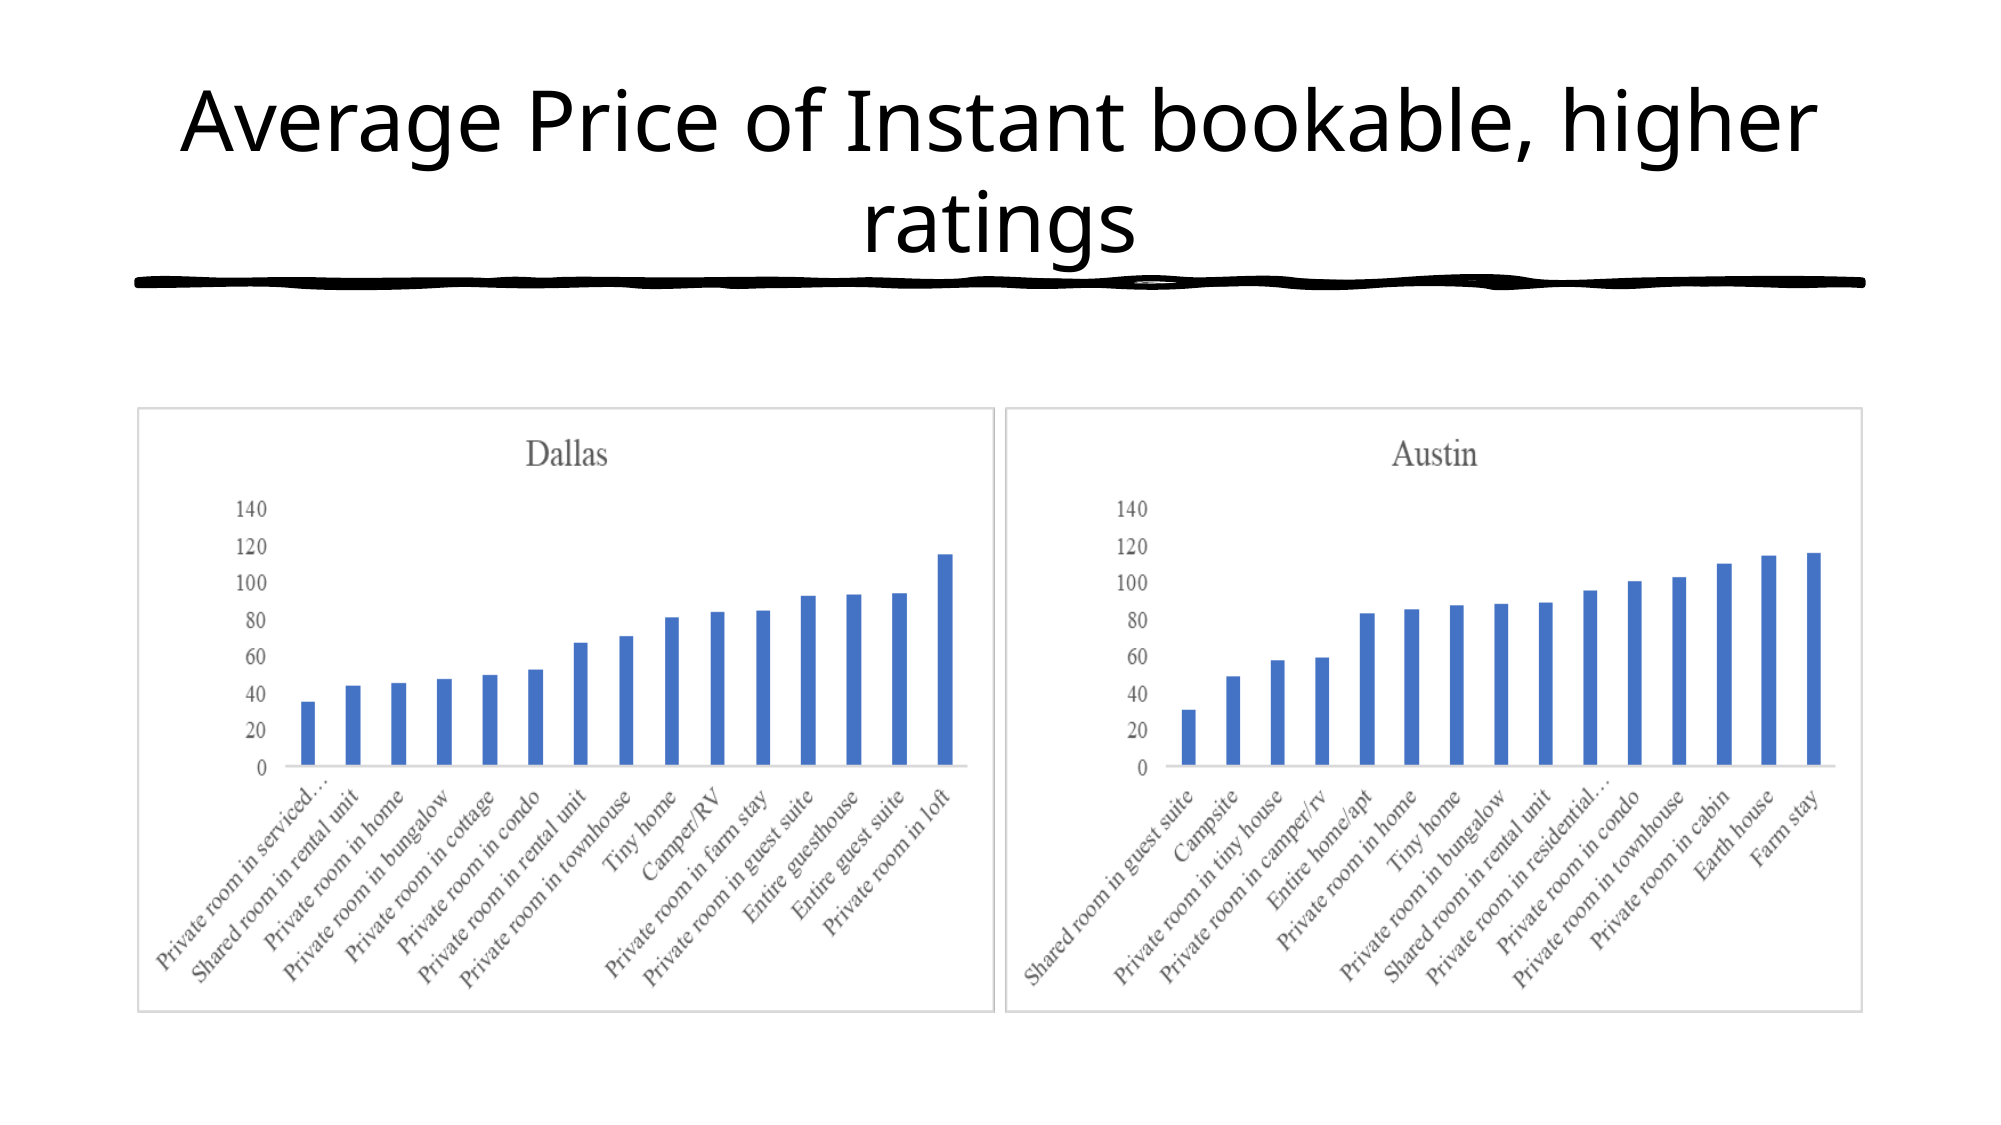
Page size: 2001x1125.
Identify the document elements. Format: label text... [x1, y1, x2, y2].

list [137, 407, 1863, 1013]
title Average Price of Instant bookable, higher ratings [137, 59, 1863, 278]
